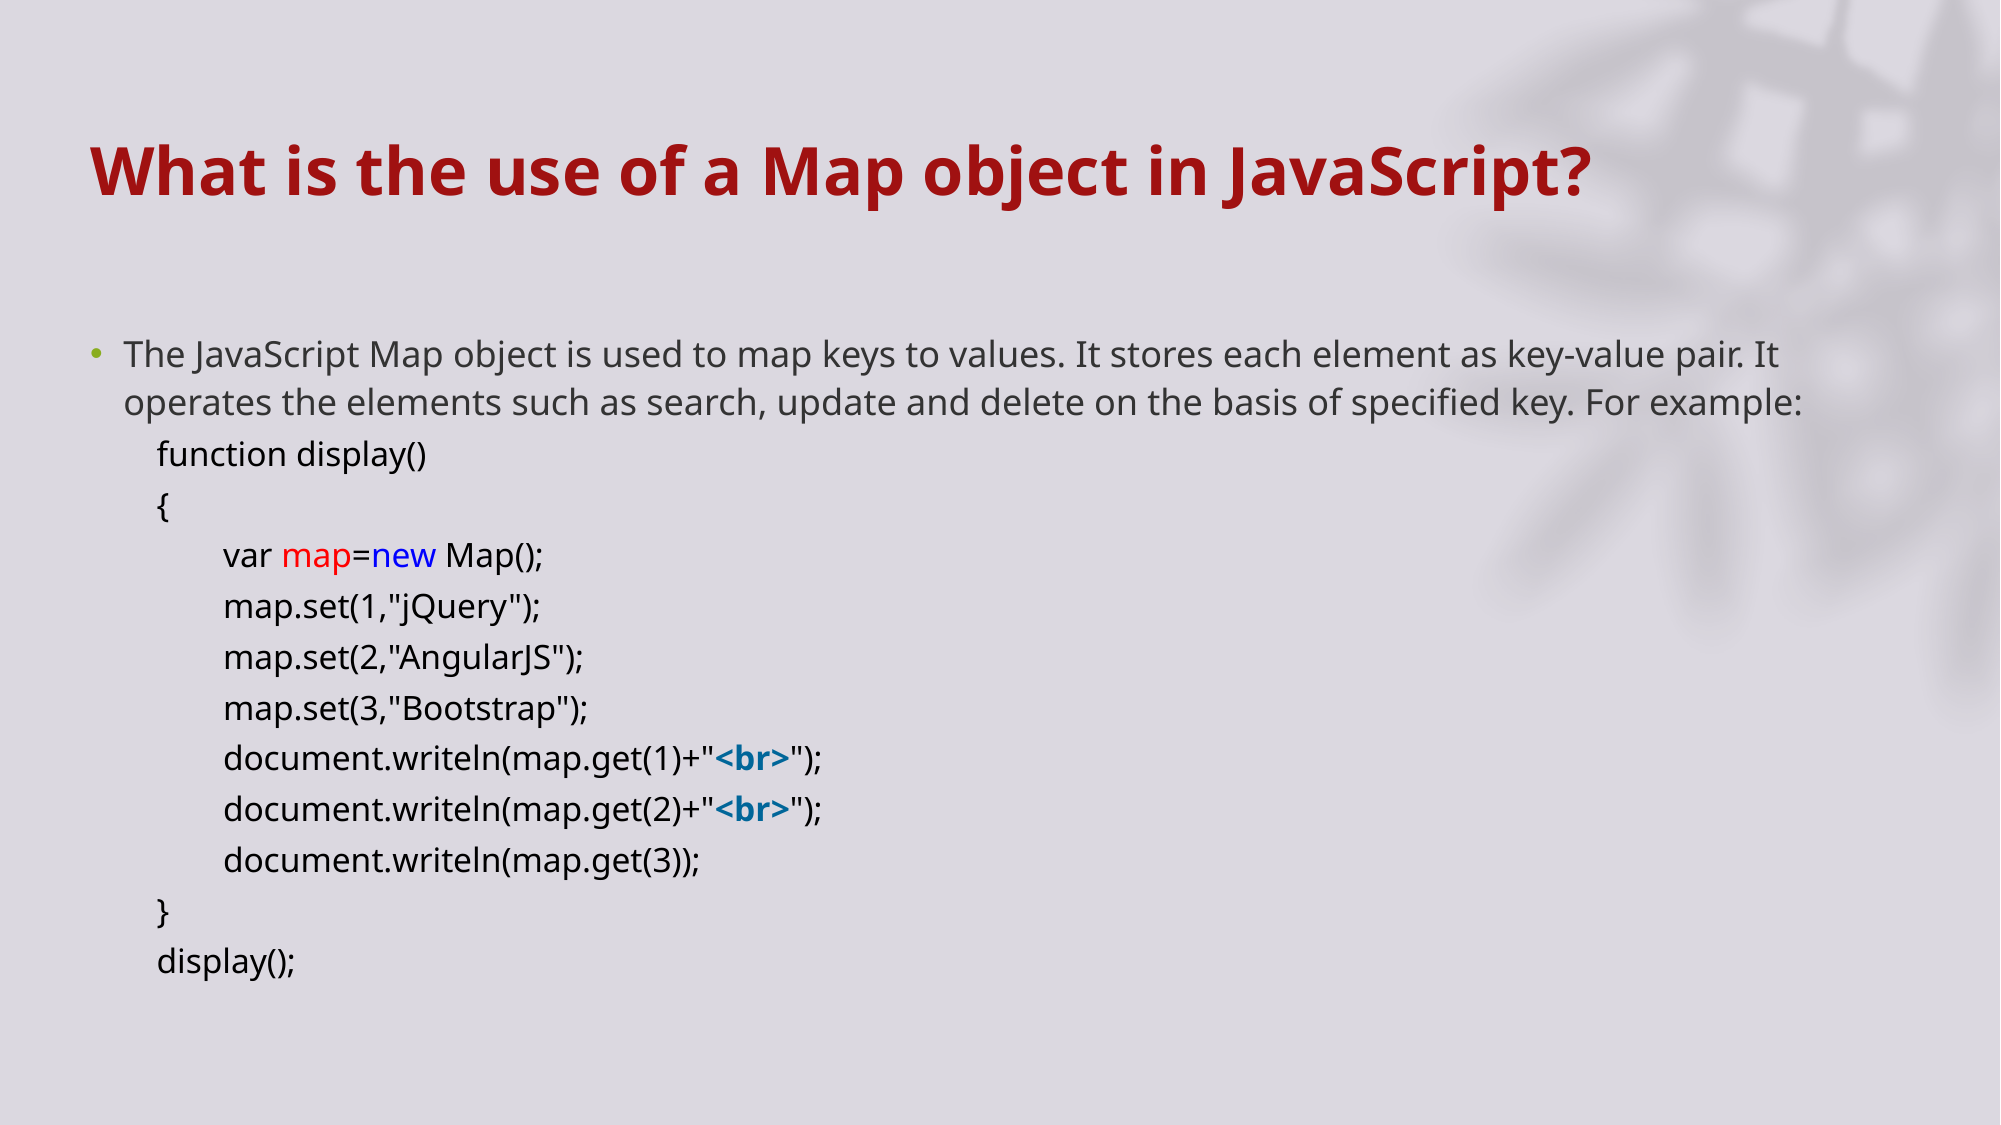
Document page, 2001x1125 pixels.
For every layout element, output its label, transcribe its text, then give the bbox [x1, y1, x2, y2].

list The JavaScript Map object is used to map keys to values. It stores each element as key-value pair. It operates the elements such as search, update and delete on the basis of specified key. For example: function display() { var map=new Map(); map.set(1,"jQuery"); map.set(2,"AngularJS"); map.set(3,"Bootstrap"); document.writeln(map.get(1)+"<br>"); document.writeln(map.get(2)+"<br>"); document.writeln(map.get(3)); } display(); [75, 319, 1925, 1009]
title What is the use of a Map object in JavaScript? [75, 60, 1863, 278]
